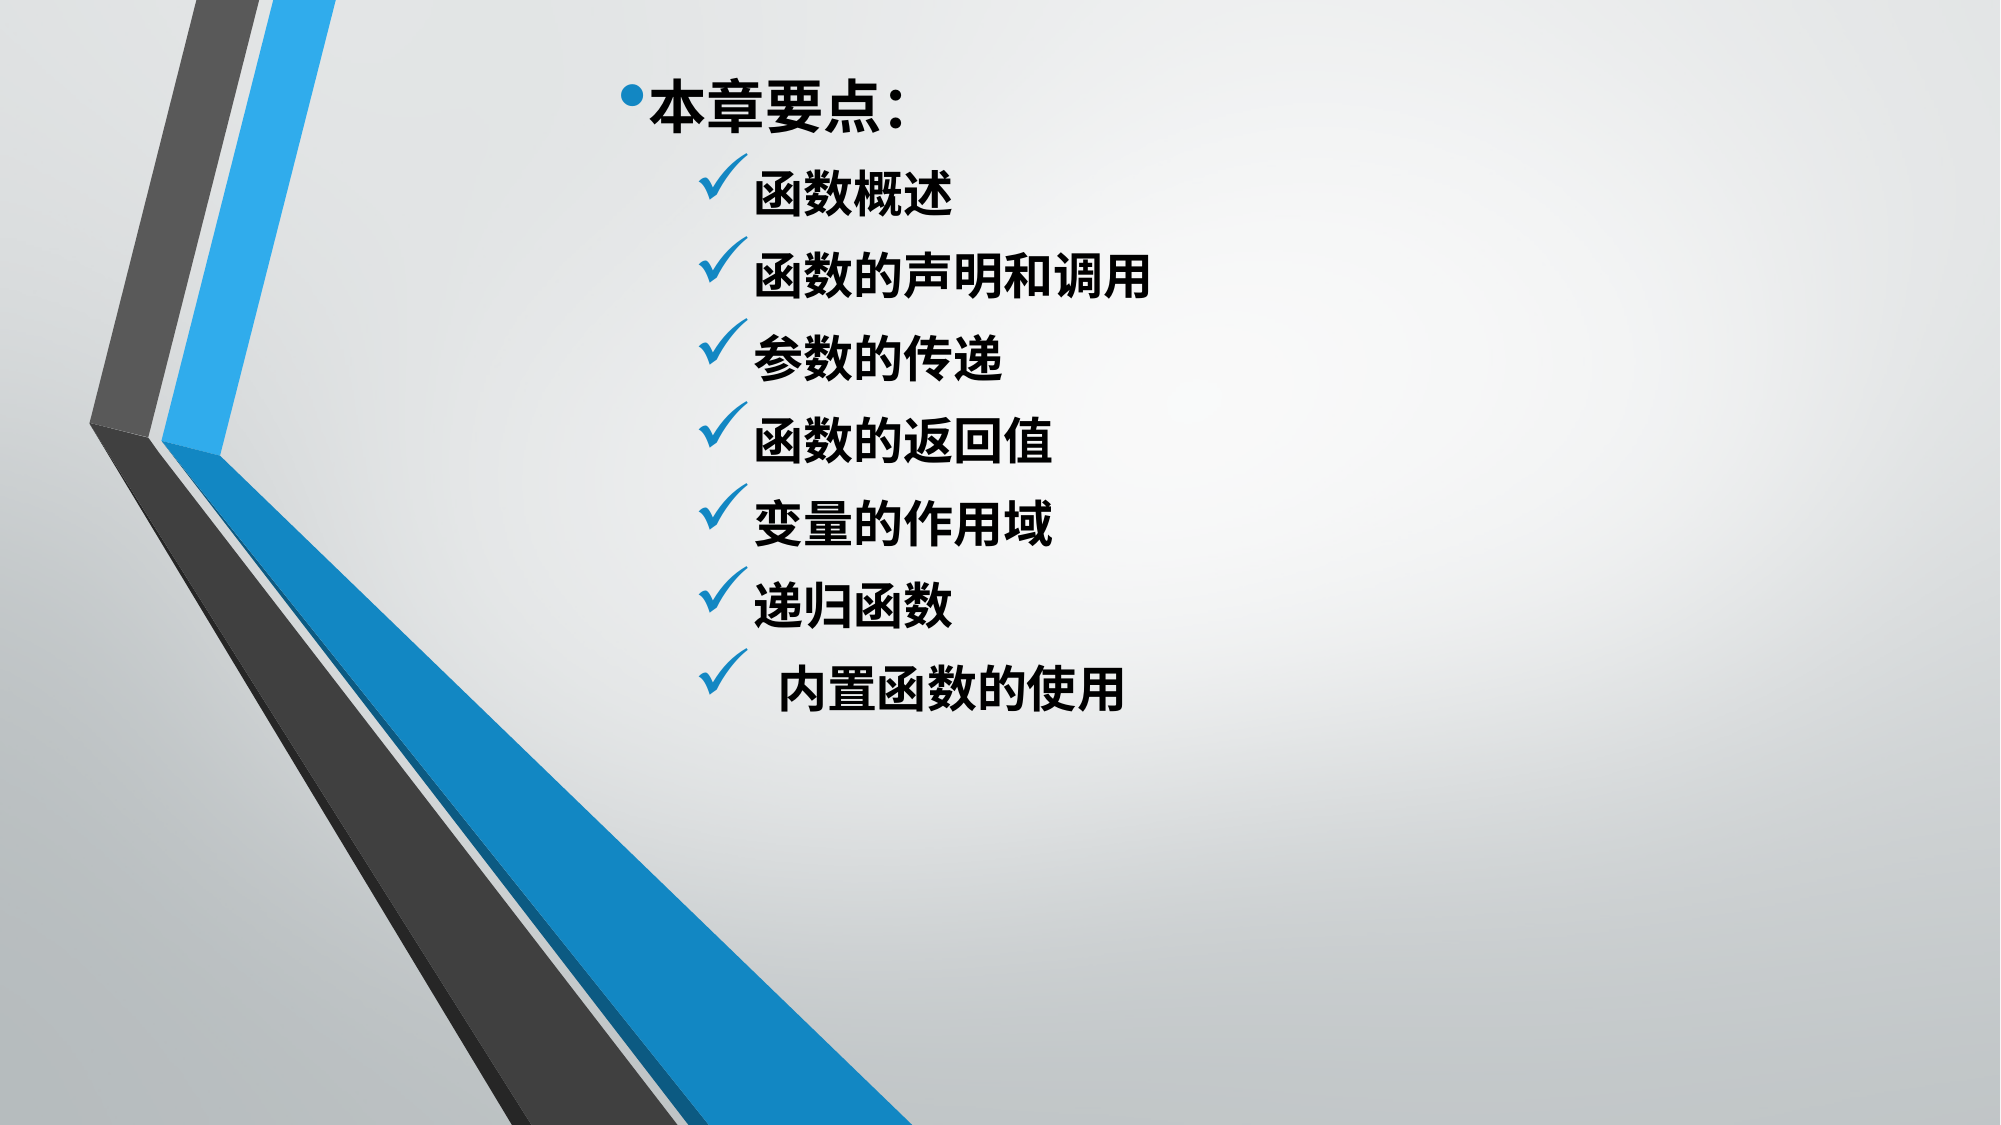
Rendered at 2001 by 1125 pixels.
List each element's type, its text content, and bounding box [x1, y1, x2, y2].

subtitle 本章要点： 函数概述 函数的声明和调用 参数的传递 函数的返回值 变量的作用域 递归函数 内置函数的使用 [603, 62, 1954, 1066]
